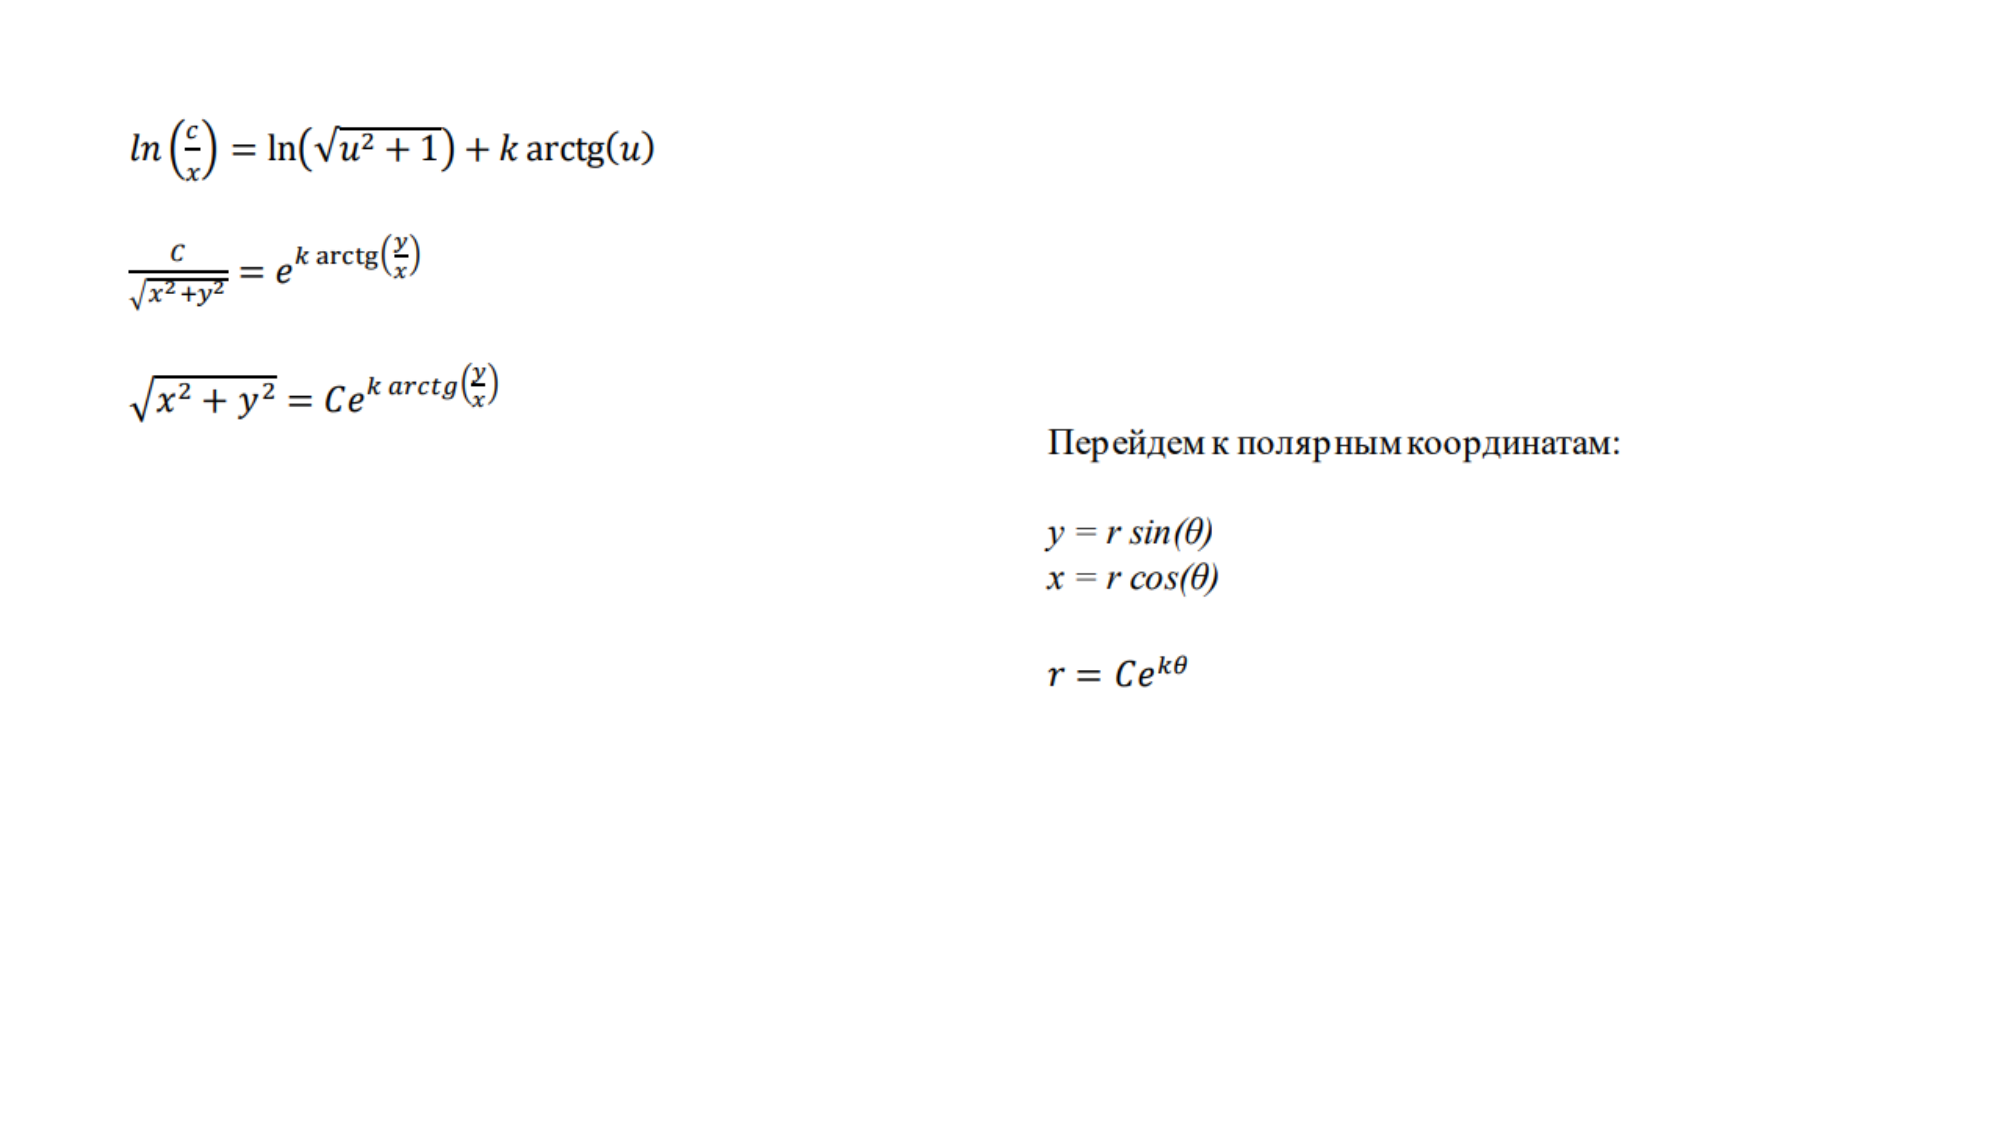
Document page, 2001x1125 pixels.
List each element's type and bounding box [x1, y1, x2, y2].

picture [49, 71, 781, 451]
picture [999, 398, 1660, 727]
